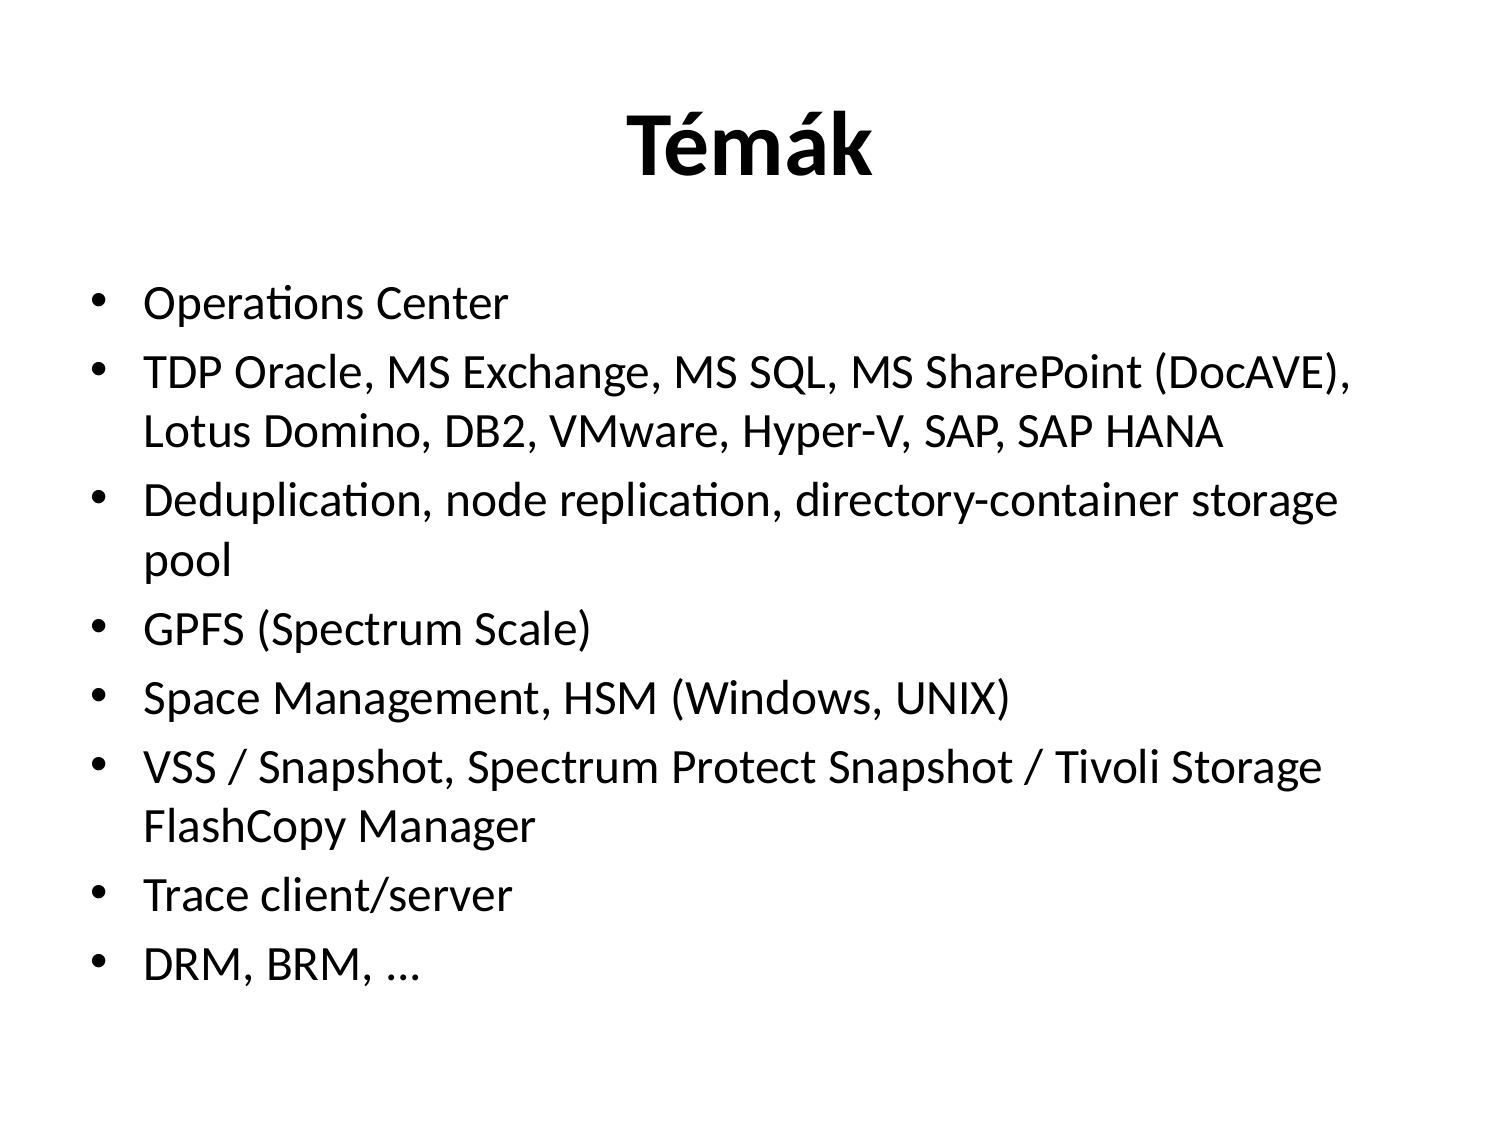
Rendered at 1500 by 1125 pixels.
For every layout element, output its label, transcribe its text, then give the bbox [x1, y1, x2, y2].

list Operations Center TDP Oracle, MS Exchange, MS SQL, MS SharePoint (DocAVE), Lotus Domino, DB2, VMware, Hyper-V, SAP, SAP HANA Deduplication, node replication, directory-container storage pool GPFS (Spectrum Scale) Space Management, HSM (Windows, UNIX) VSS / Snapshot, Spectrum Protect Snapshot / Tivoli Storage FlashCopy Manager Trace client/server DRM, BRM, ... [75, 262, 1425, 1005]
title Témák [75, 45, 1425, 233]
